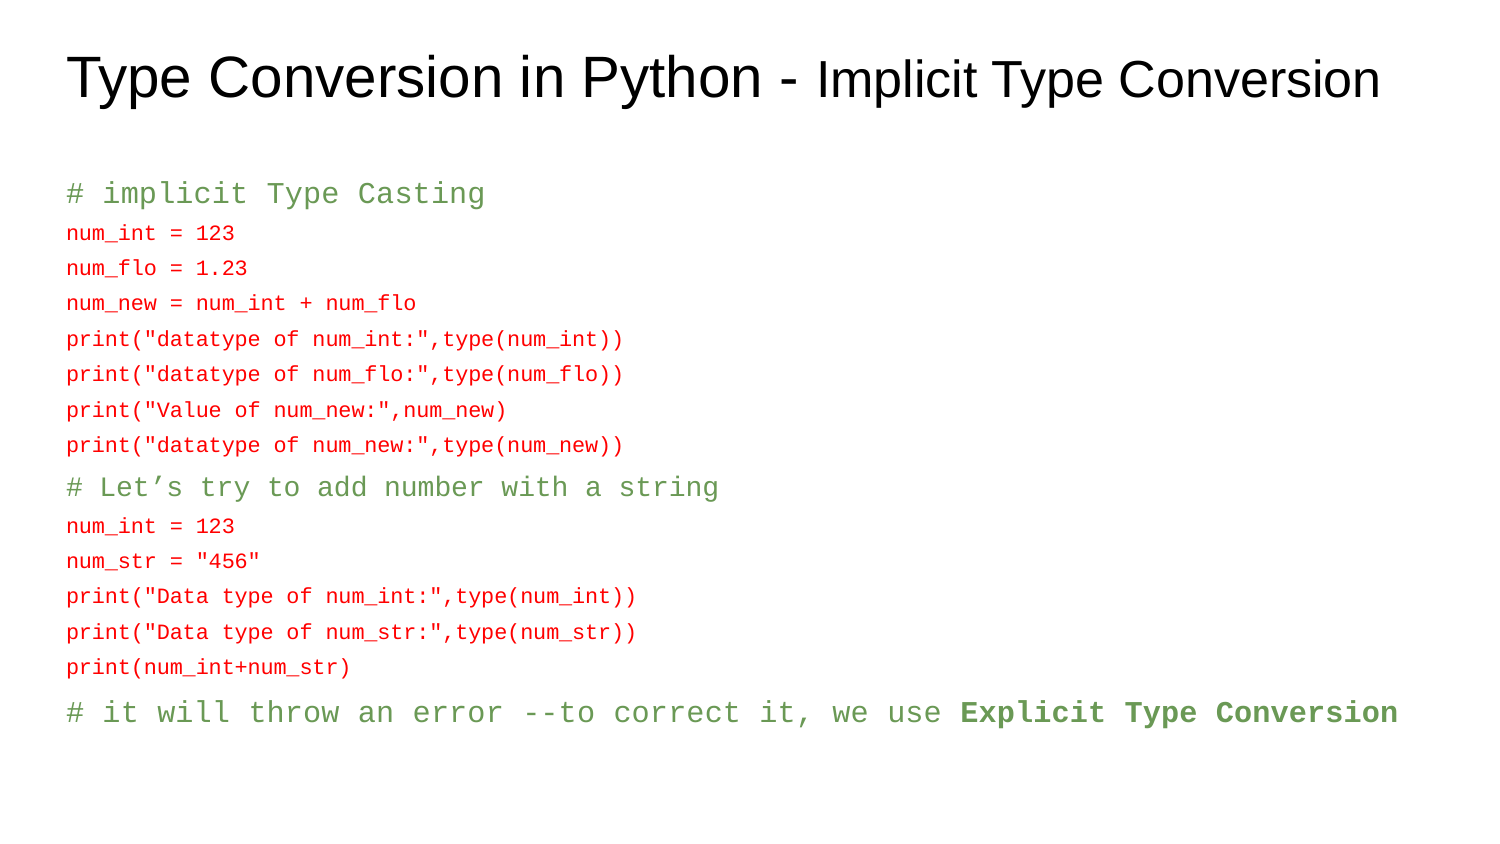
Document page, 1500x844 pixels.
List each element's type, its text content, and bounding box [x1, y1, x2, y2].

list # implicit Type Casting num_int = 123 num_flo = 1.23 num_new = num_int + num_flo print("datatype of num_int:",type(num_int)) print("datatype of num_flo:",type(num_flo)) print("Value of num_new:",num_new) print("datatype of num_new:",type(num_new)) # Let’s try to add number with a string num_int = 123 num_str = "456" print("Data type of num_int:",type(num_int)) print("Data type of num_str:",type(num_str)) print(num_int+num_str) # it will throw an error --to correct it, we use Explicit Type Conversion [51, 145, 1449, 794]
title Type Conversion in Python - Implicit Type Conversion [51, 24, 1449, 119]
